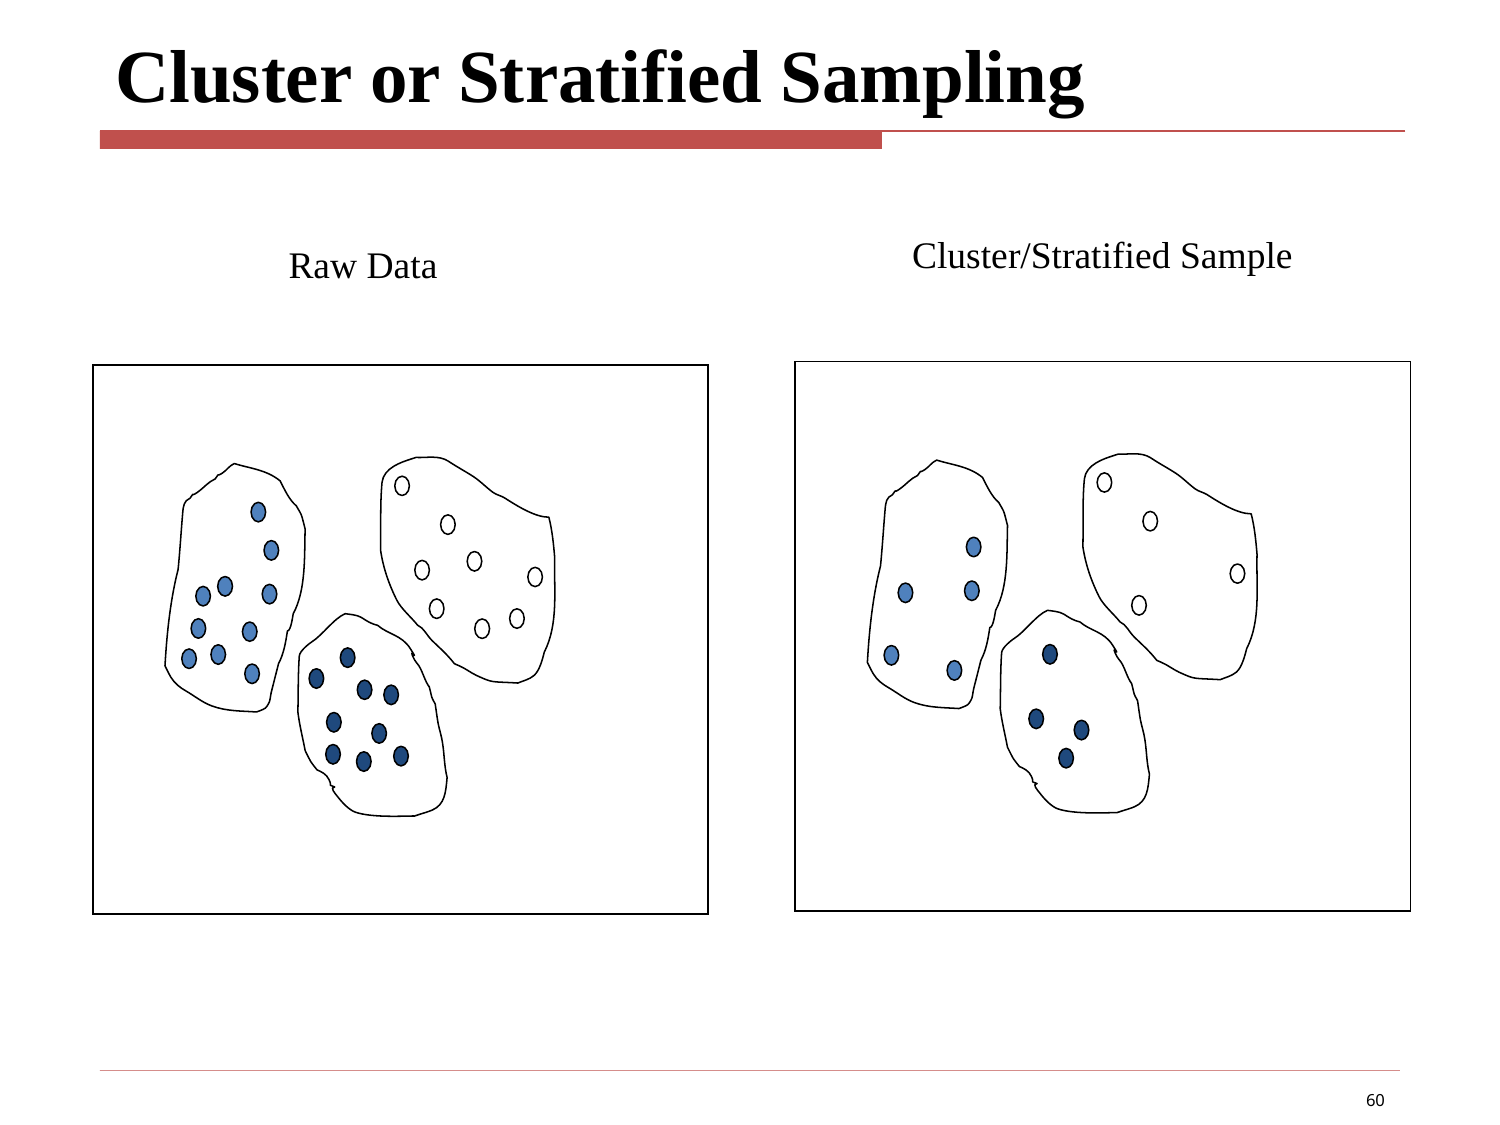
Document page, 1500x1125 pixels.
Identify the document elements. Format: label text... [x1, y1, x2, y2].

text_box Raw Data [273, 233, 463, 294]
text_box [795, 361, 1411, 911]
title Cluster or Stratified Sampling [100, 30, 1412, 126]
slide_number 60 [1074, 1081, 1401, 1115]
text_box Cluster/Stratified Sample [897, 224, 1309, 284]
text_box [867, 451, 1262, 815]
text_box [92, 364, 709, 915]
